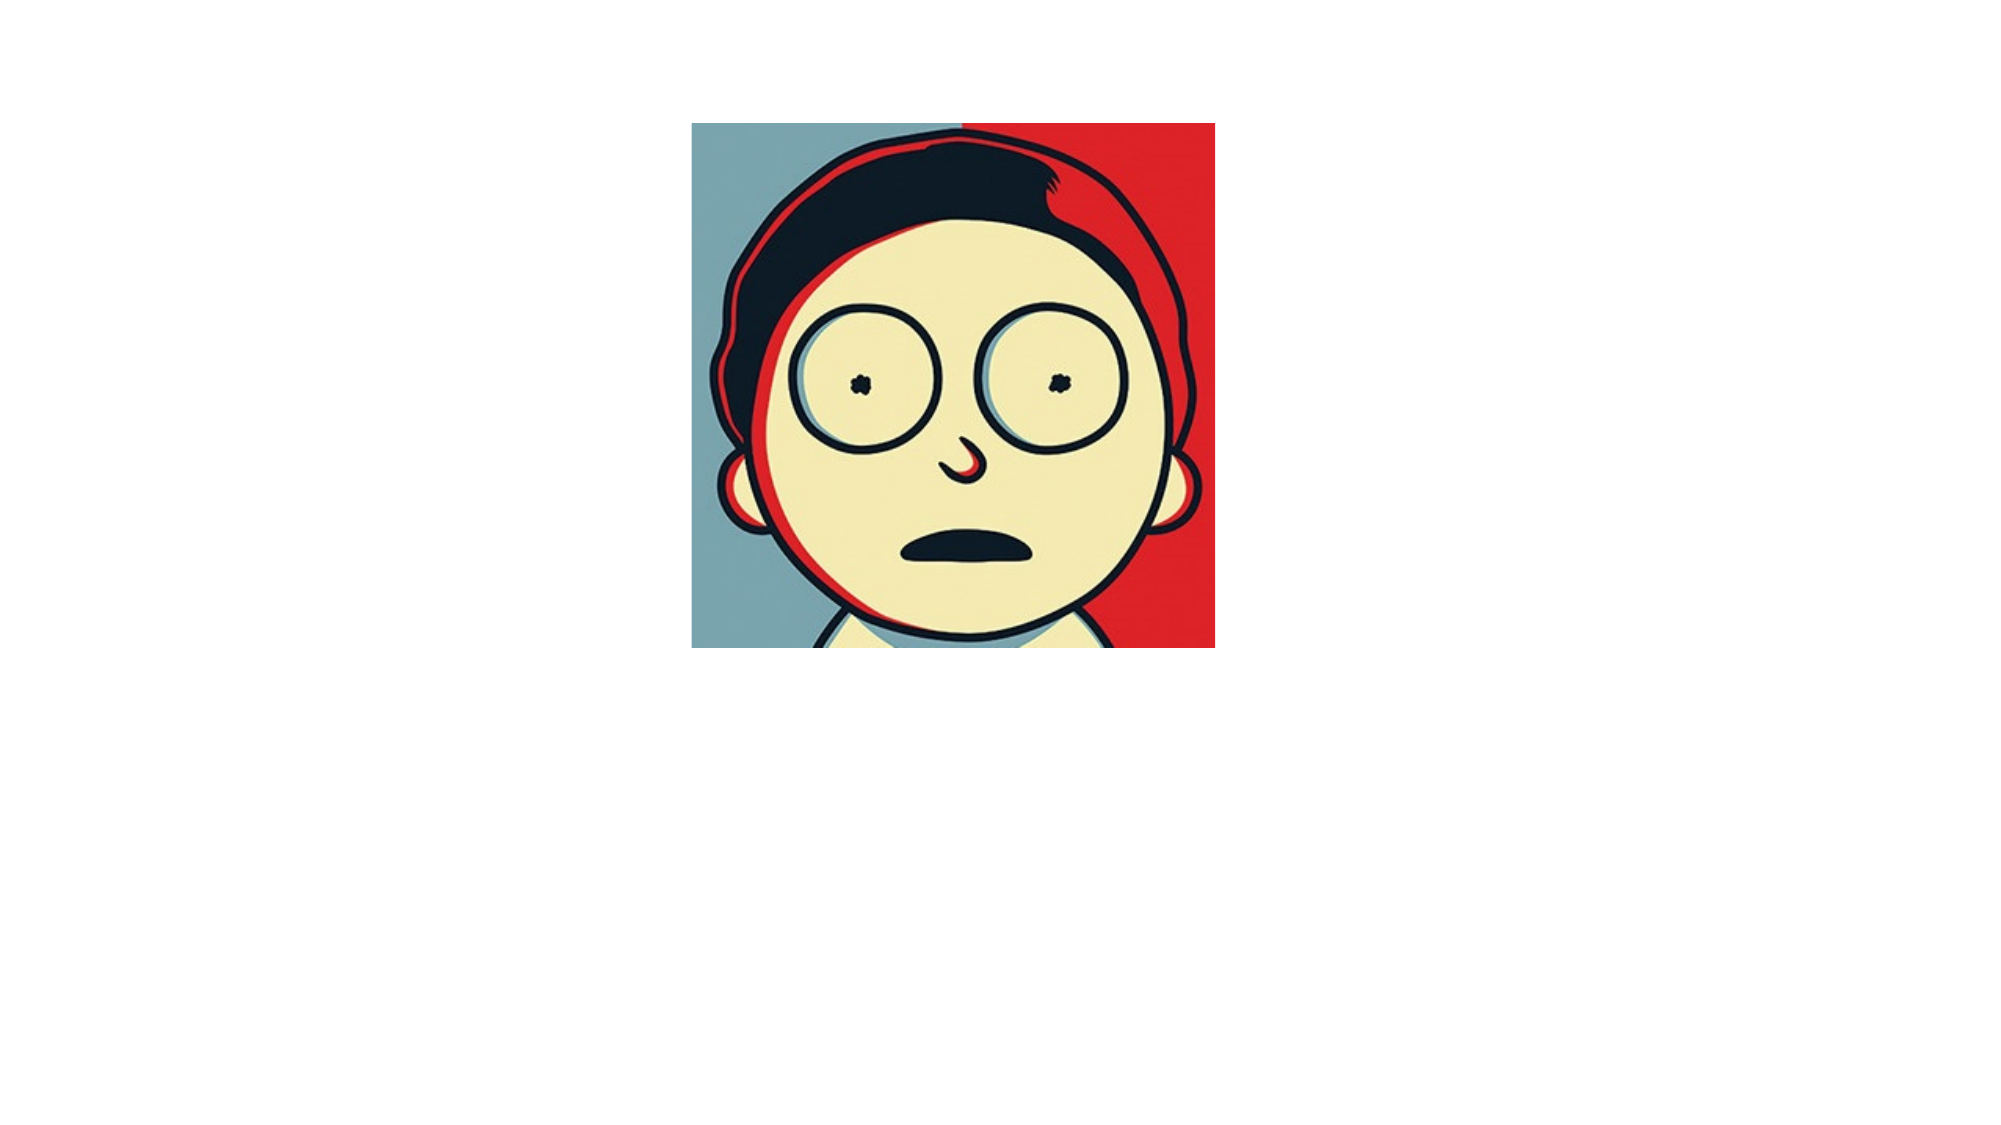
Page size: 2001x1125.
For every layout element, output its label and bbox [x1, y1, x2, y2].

picture [691, 123, 1216, 648]
